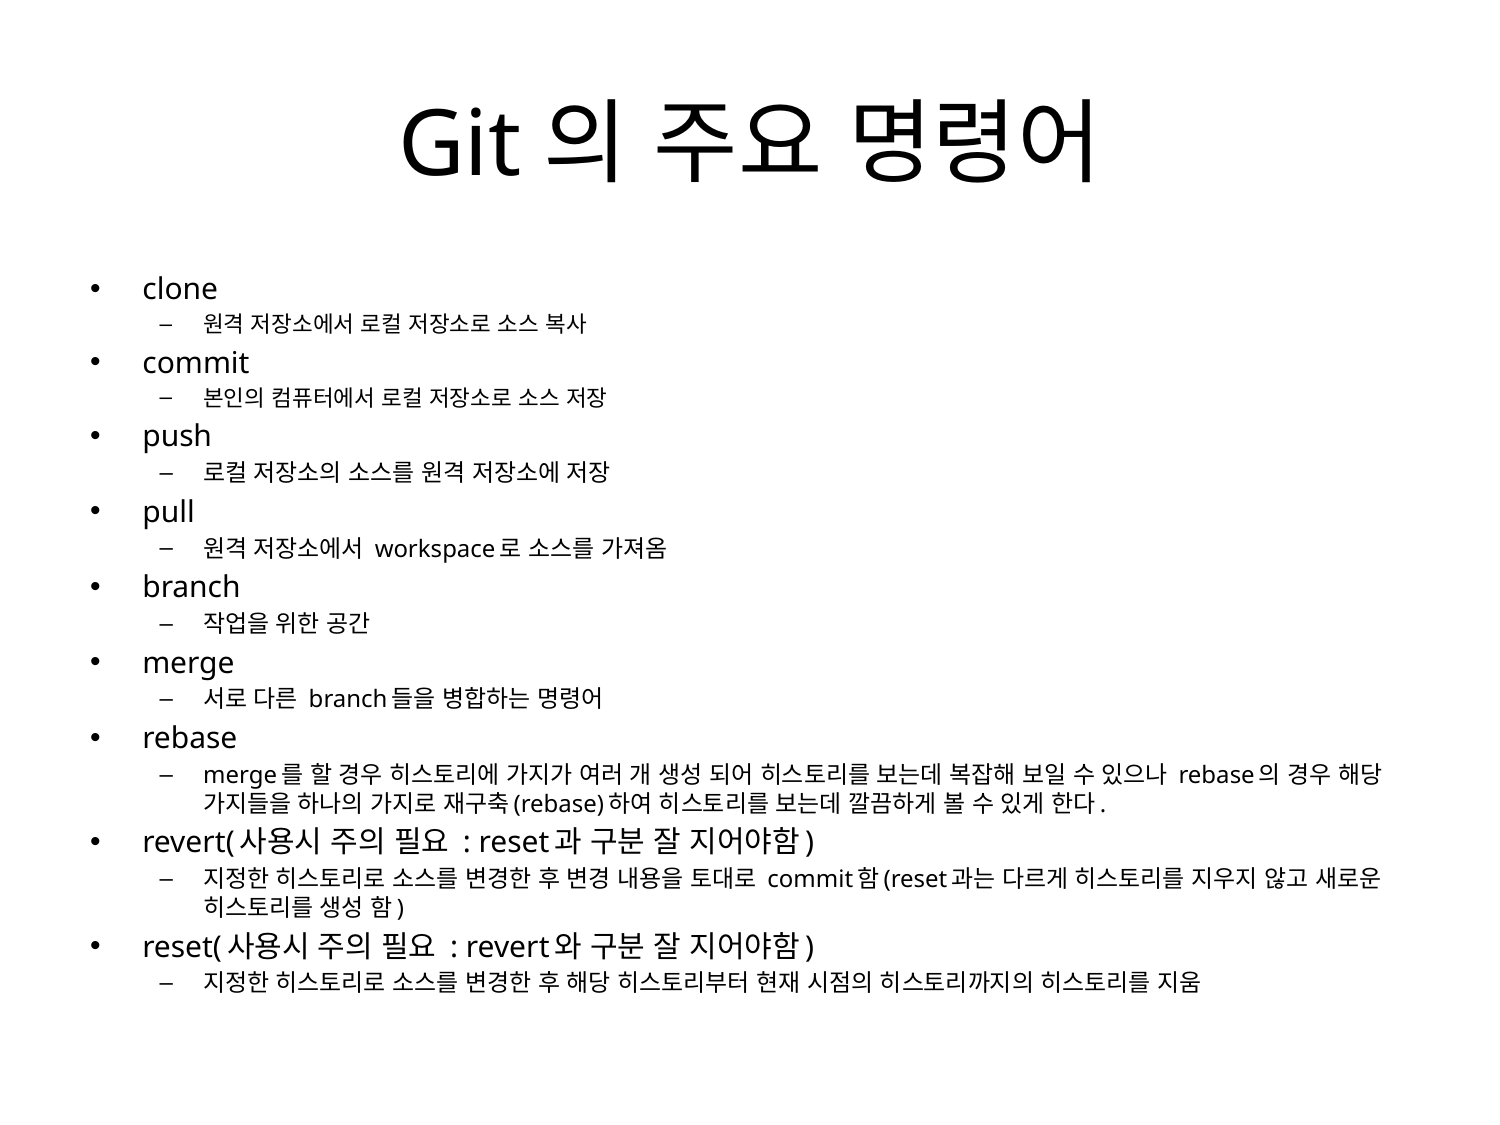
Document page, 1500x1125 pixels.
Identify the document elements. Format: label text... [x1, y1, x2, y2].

title Git의 주요 명령어 [75, 45, 1425, 233]
list clone 원격 저장소에서 로컬 저장소로 소스 복사 commit 본인의 컴퓨터에서 로컬 저장소로 소스 저장 push 로컬 저장소의 소스를 원격 저장소에 저장 pull 원격 저장소에서 workspace로 소스를 가져옴 branch 작업을 위한 공간 merge 서로 다른 branch들을 병합하는 명령어 rebase merge를 할 경우 히스토리에 가지가 여러 개 생성 되어 히스토리를 보는데 복잡해 보일 수 있으나 rebase의 경우 해당 가지들을 하나의 가지로 재구축(rebase)하여 히스토리를 보는데 깔끔하게 볼 수 있게 한다. revert(사용시 주의 필요 : reset과 구분 잘 지어야함) 지정한 히스토리로 소스를 변경한 후 변경 내용을 토대로 commit함(reset과는 다르게 히스토리를 지우지 않고 새로운 히스토리를 생성 함) reset(사용시 주의 필요 : revert와 구분 잘 지어야함) 지정한 히스토리로 소스를 변경한 후 해당 히스토리부터 현재 시점의 히스토리까지의 히스토리를 지움 [75, 262, 1425, 1005]
